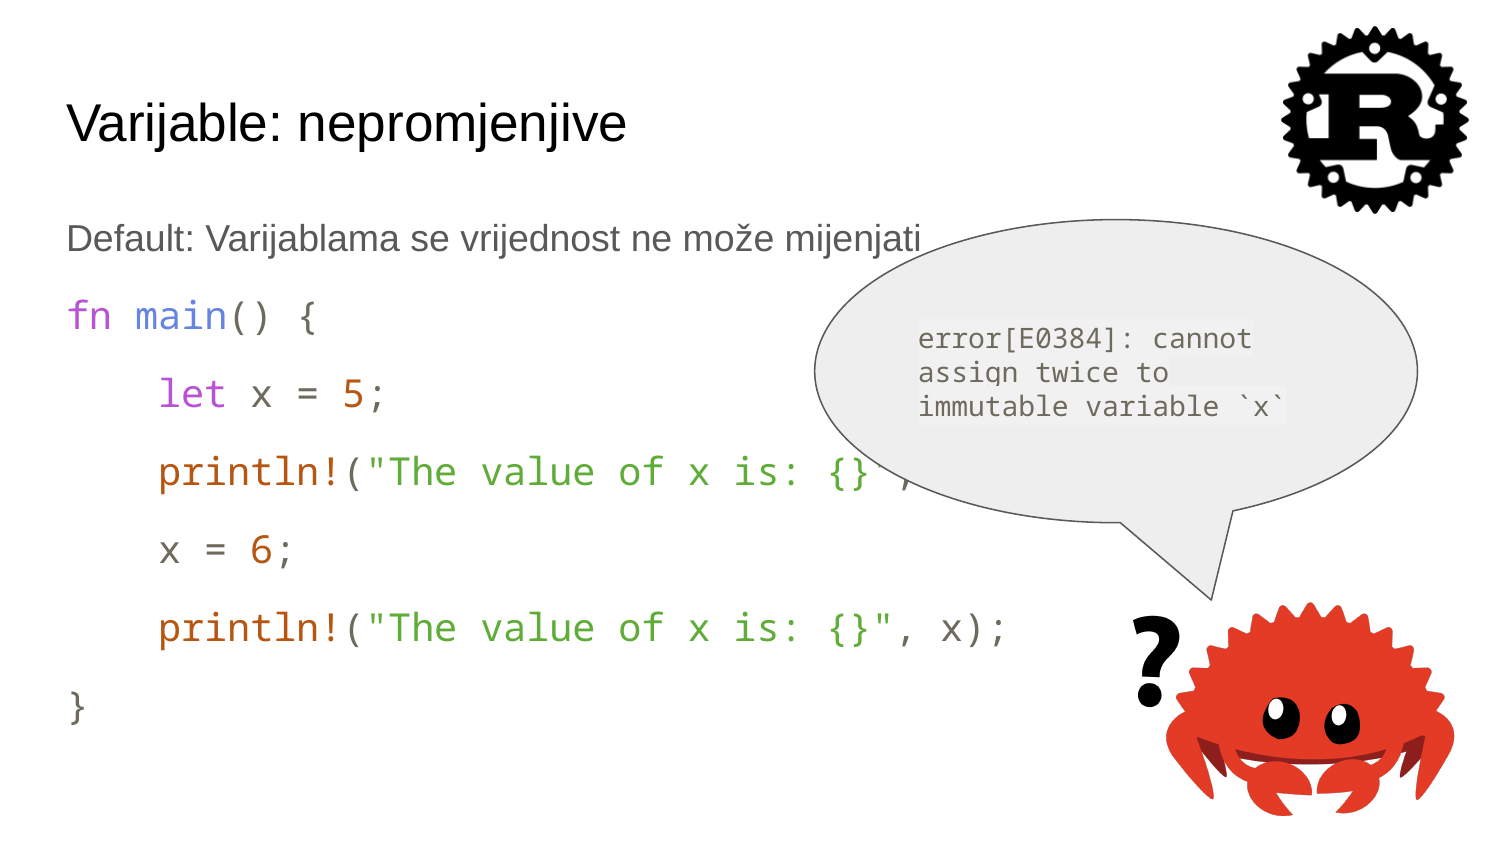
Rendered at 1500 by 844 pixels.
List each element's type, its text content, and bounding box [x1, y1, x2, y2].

title Varijable: nepromjenjive [51, 72, 1449, 167]
picture [1280, 25, 1470, 215]
picture [1117, 590, 1459, 820]
text_box error[E0384]: cannot assign twice to immutable variable `x` [814, 219, 1418, 588]
list Default: Varijablama se vrijednost ne može mijenjati fn main() { let x = 5; println!("The value of x is: {}", x); x = 6; println!("The value of x is: {}", x); } [51, 192, 1449, 753]
